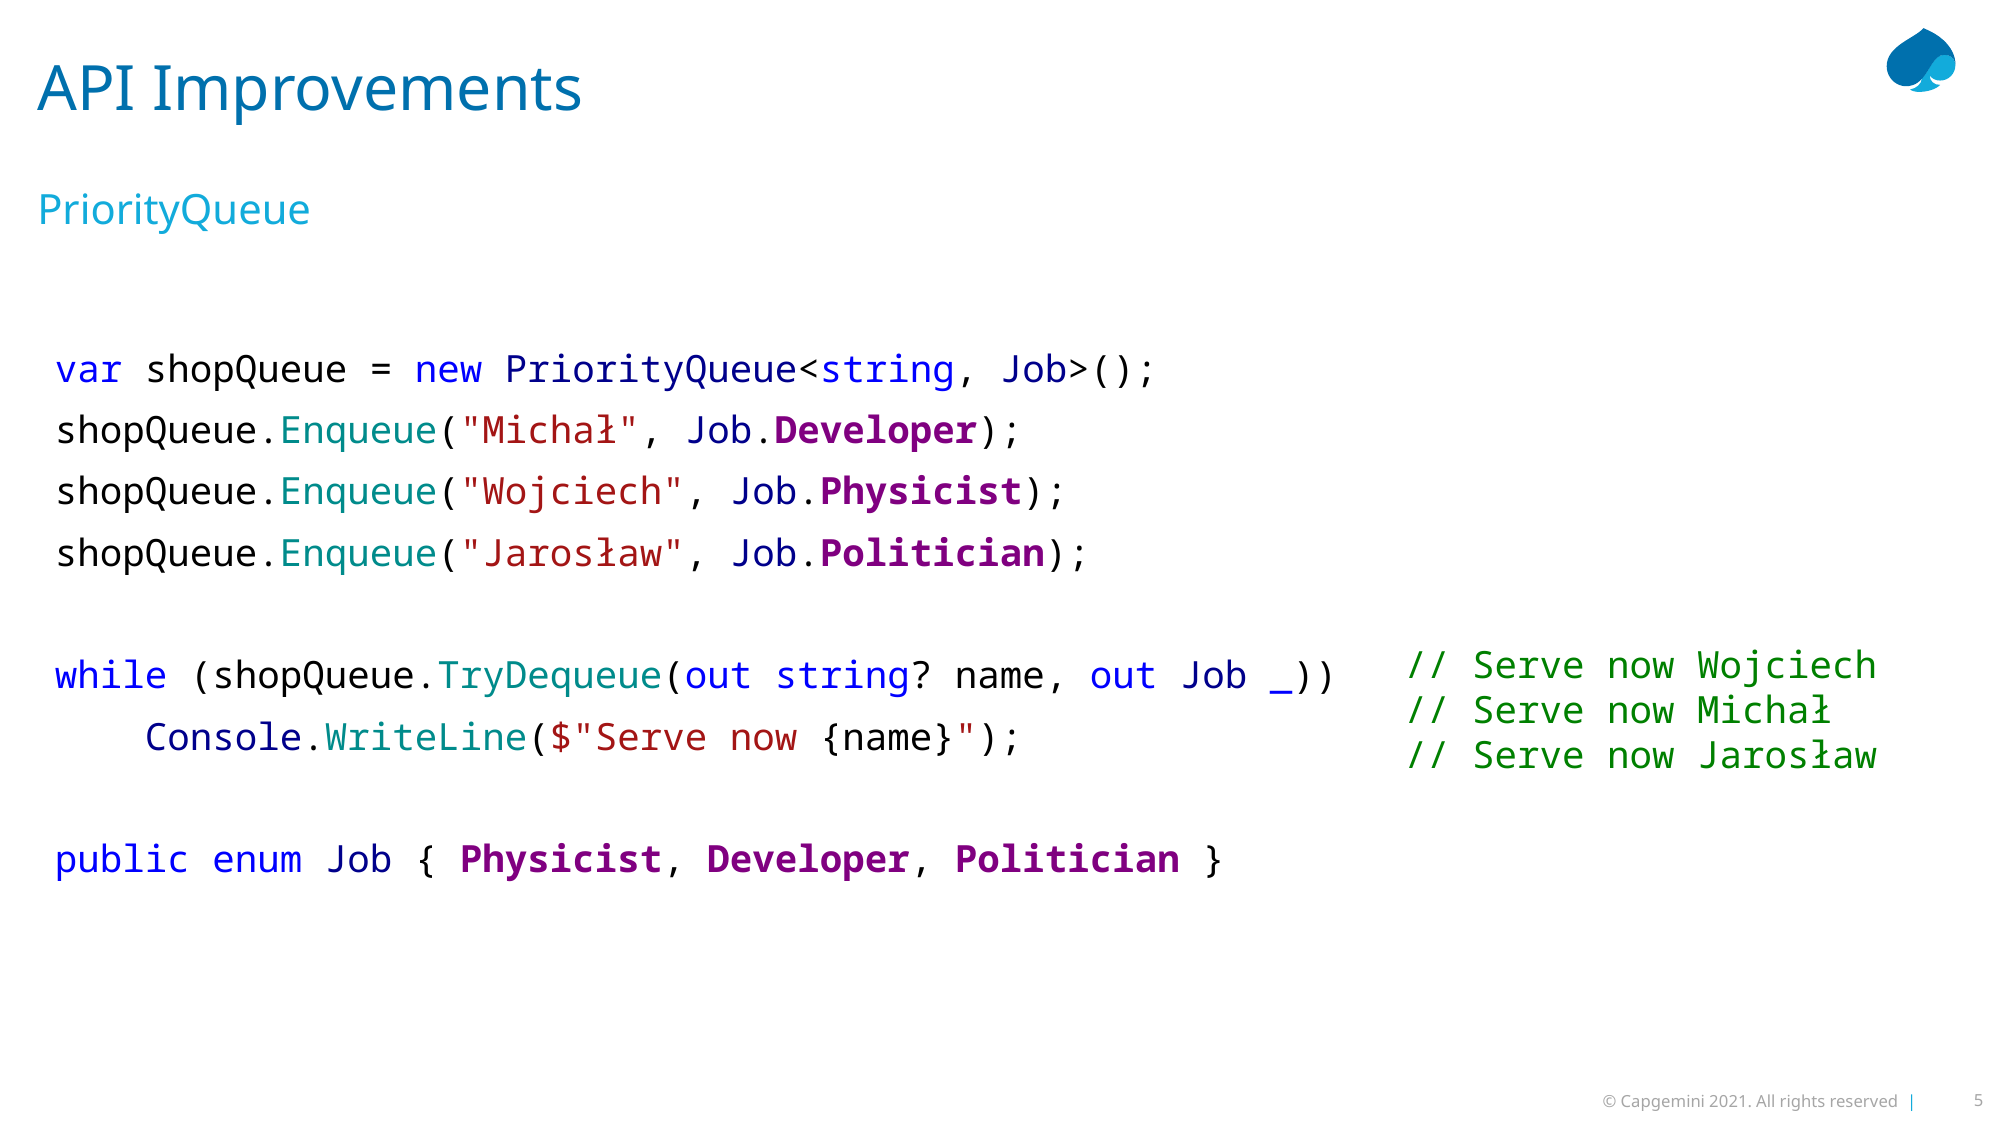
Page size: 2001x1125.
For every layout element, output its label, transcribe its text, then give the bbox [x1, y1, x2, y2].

title API Improvements [37, 0, 1863, 182]
text_box // Serve now Wojciech // Serve now Michał // Serve now Jarosław [1389, 633, 1910, 784]
list var shopQueue = new PriorityQueue<string, Job>(); shopQueue.Enqueue("Michał", Job.Developer); shopQueue.Enqueue("Wojciech", Job.Physicist); shopQueue.Enqueue("Jarosław", Job.Politician); while (shopQueue.TryDequeue(out string? name, out Job _)) Console.WriteLine($"Serve now {name}"); public enum Job { Physicist, Developer, Politician } [55, 349, 1355, 972]
list PriorityQueue [37, 188, 1957, 272]
